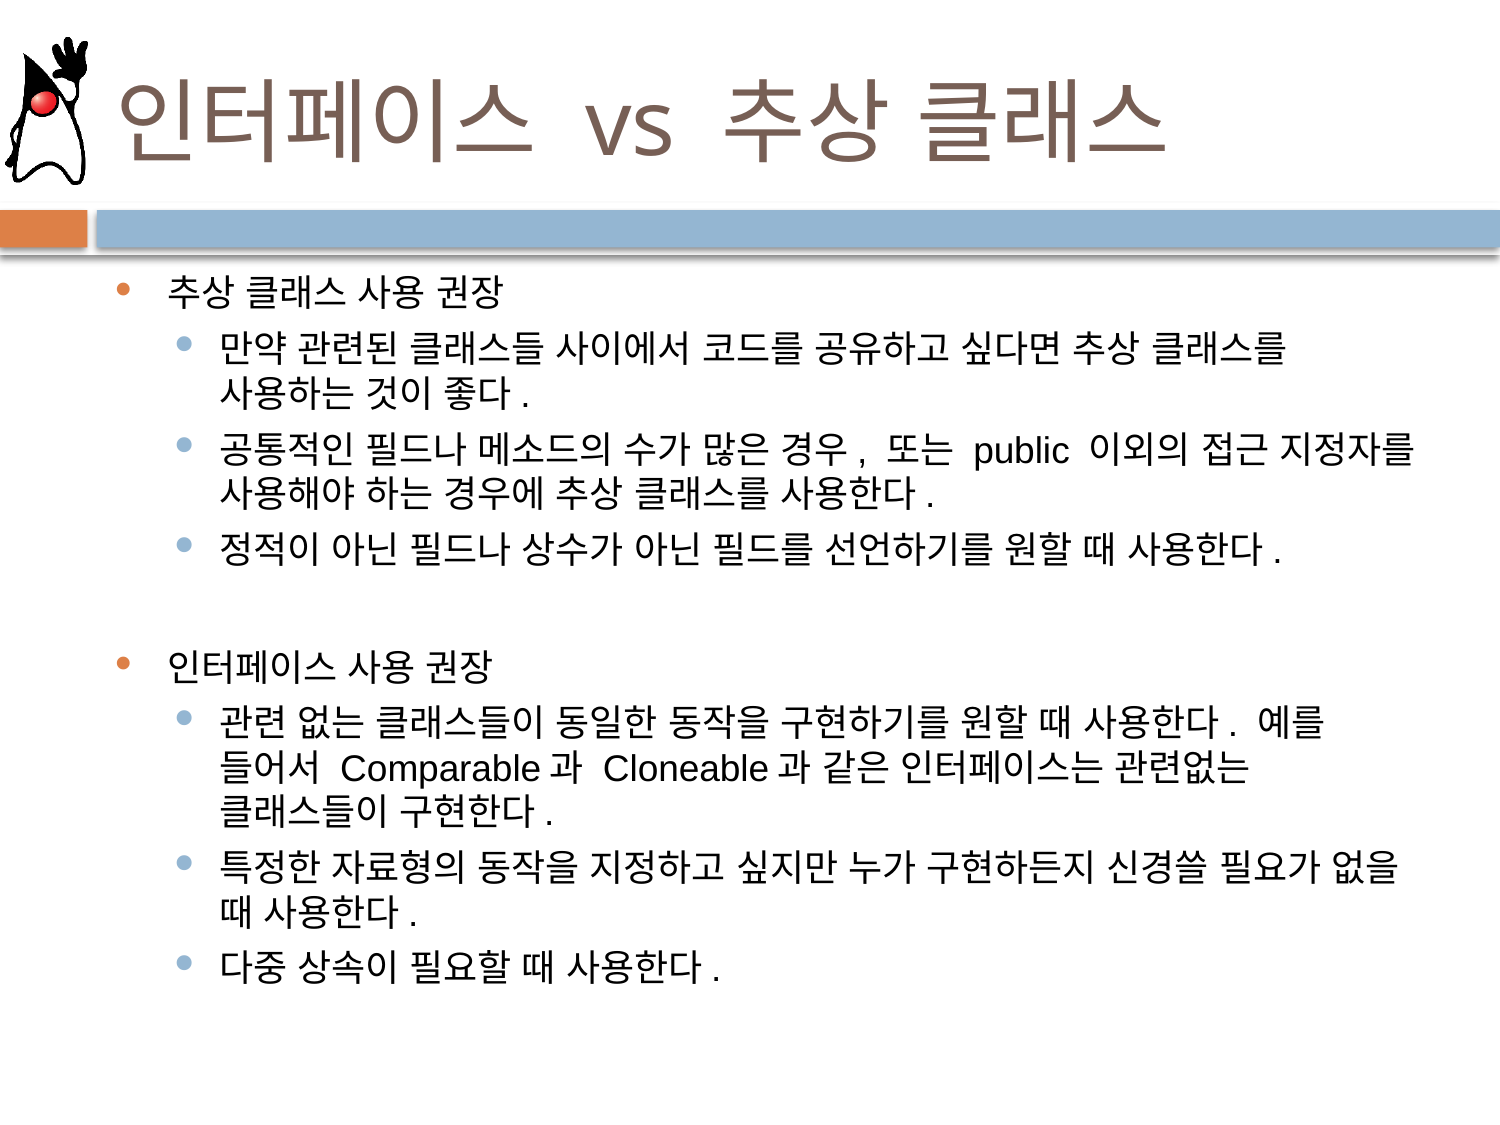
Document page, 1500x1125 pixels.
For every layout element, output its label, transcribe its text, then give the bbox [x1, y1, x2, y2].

list 추상 클래스 사용 권장 만약 관련된 클래스들 사이에서 코드를 공유하고 싶다면 추상 클래스를 사용하는 것이 좋다. 공통적인 필드나 메소드의 수가 많은 경우, 또는 public 이외의 접근 지정자를 사용해야 하는 경우에 추상 클래스를 사용한다. 정적이 아닌 필드나 상수가 아닌 필드를 선언하기를 원할 때 사용한다. 인터페이스 사용 권장 관련 없는 클래스들이 동일한 동작을 구현하기를 원할 때 사용한다. 예를 들어서 Comparable과 Cloneable과 같은 인터페이스는 관련없는 클래스들이 구현한다. 특정한 자료형의 동작을 지정하고 싶지만 누가 구현하든지 신경쓸 필요가 없을 때 사용한다. 다중 상속이 필요할 때 사용한다. [100, 262, 1438, 1000]
picture [5, 37, 88, 185]
title 인터페이스 vs 추상 클래스 [100, 37, 1438, 200]
